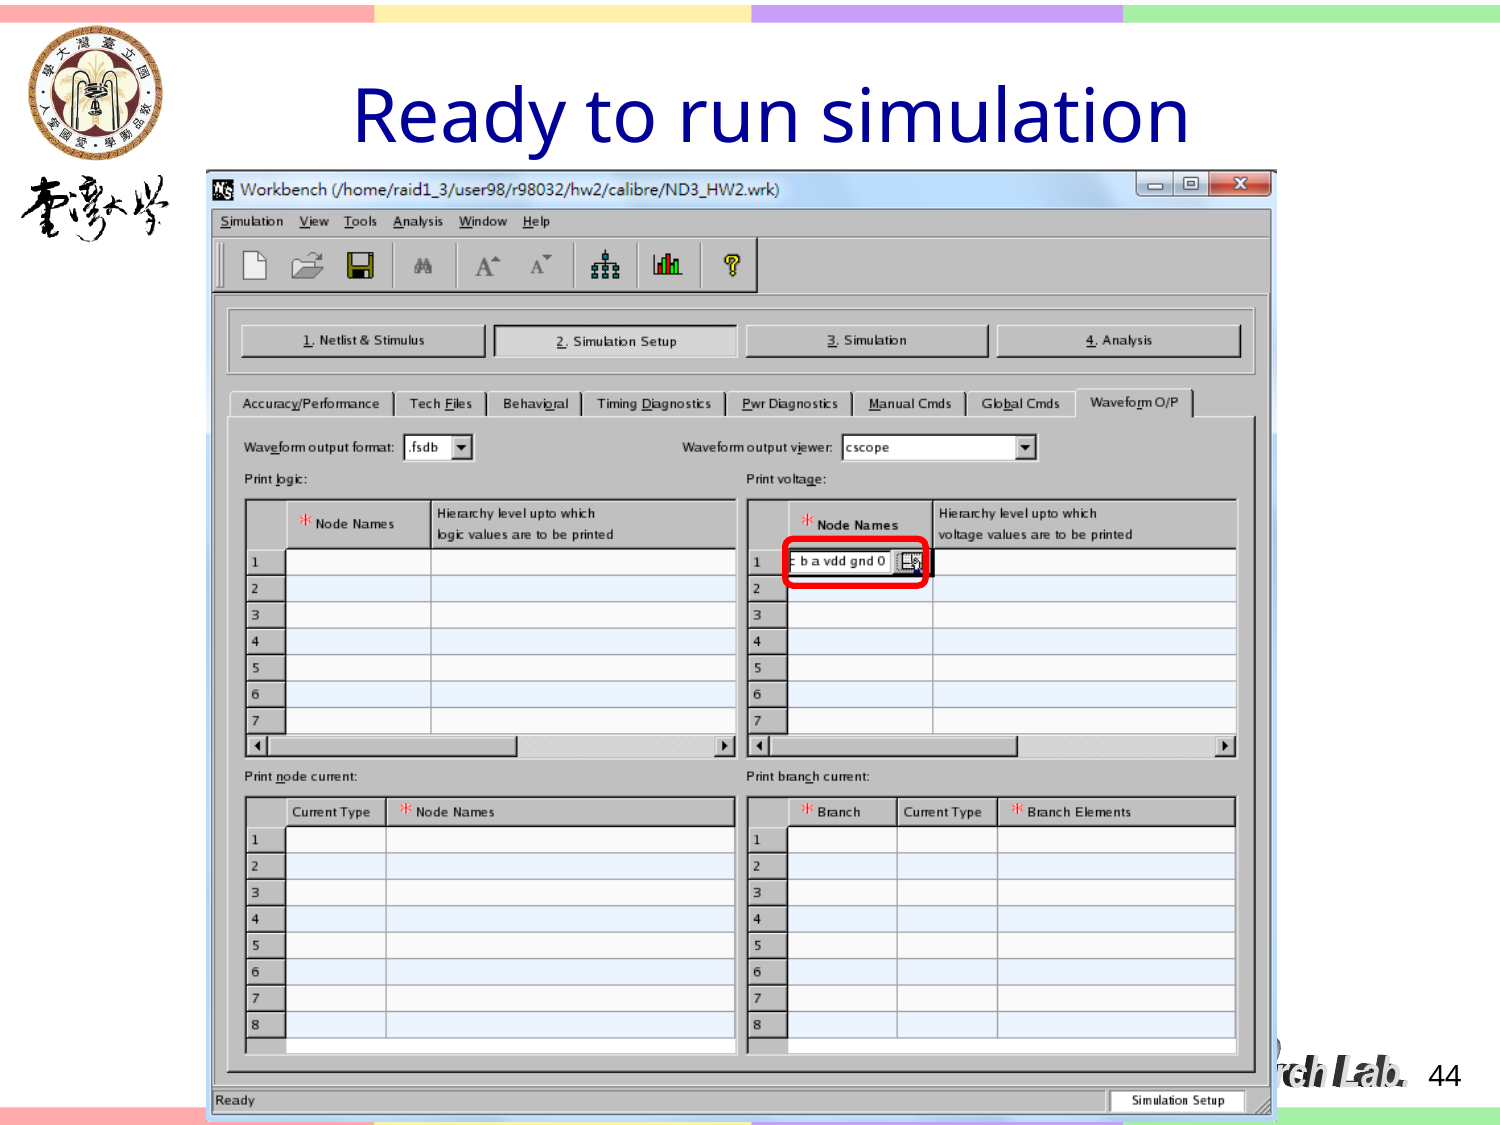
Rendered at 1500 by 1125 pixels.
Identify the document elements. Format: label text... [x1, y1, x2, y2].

picture [206, 169, 1412, 1122]
picture [11, 163, 176, 245]
picture [26, 23, 164, 162]
slide_number 44 [1395, 1049, 1478, 1101]
title Ready to run simulation [193, 18, 1350, 207]
